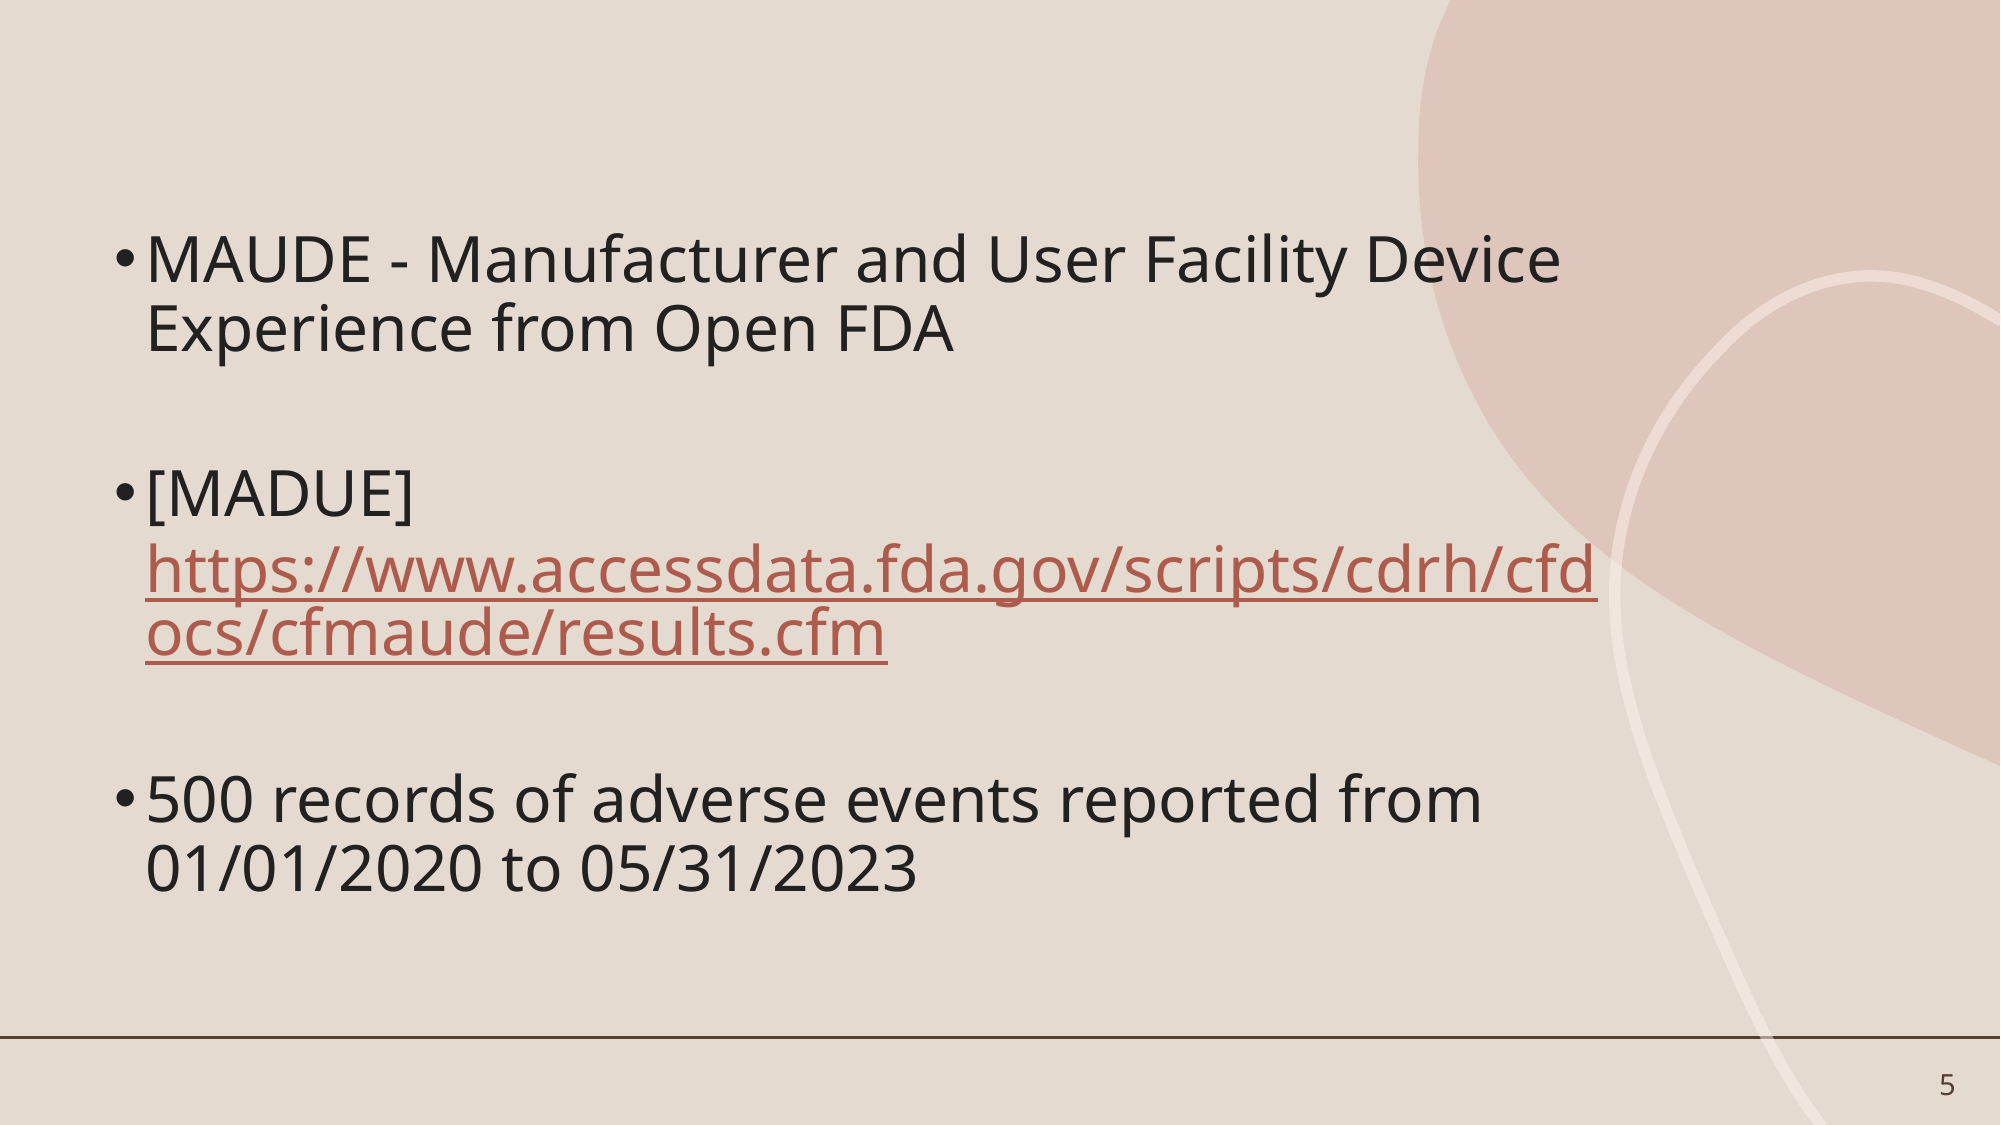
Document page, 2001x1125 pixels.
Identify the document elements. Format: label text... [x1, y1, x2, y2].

slide_number 5 [1808, 1060, 1971, 1112]
list MAUDE - Manufacturer and User Facility Device Experience from Open FDA [MADUE] https://www.accessdata.fda.gov/scripts/cdrh/cfdocs/cfmaude/results.cfm 500 records of adverse events reported from 01/01/2020 to 05/31/2023 [99, 219, 1636, 856]
